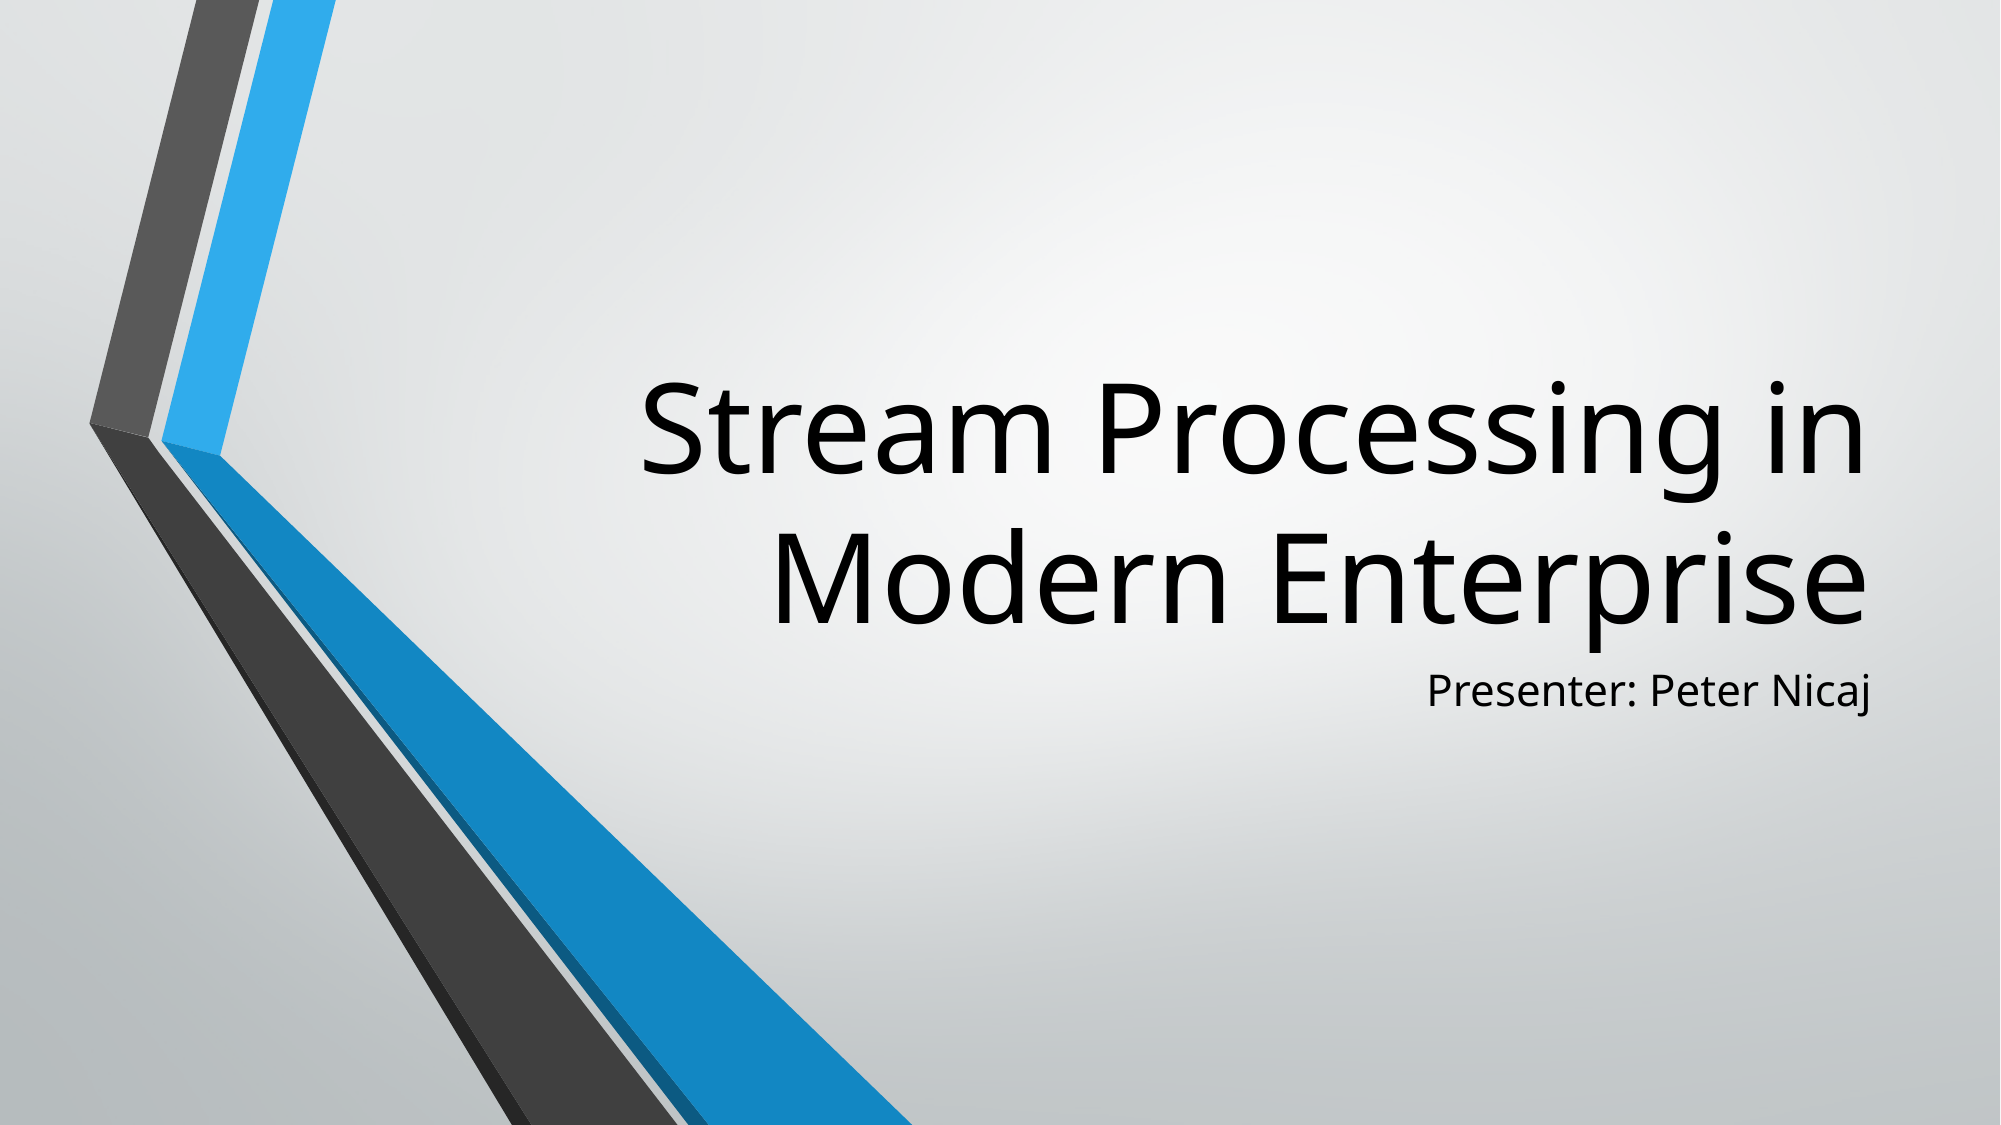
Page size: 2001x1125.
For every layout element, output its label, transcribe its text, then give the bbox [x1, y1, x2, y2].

subtitle Presenter: Peter Nicaj [740, 655, 1887, 884]
title Stream Processing in Modern Enterprise [245, 226, 1887, 656]
